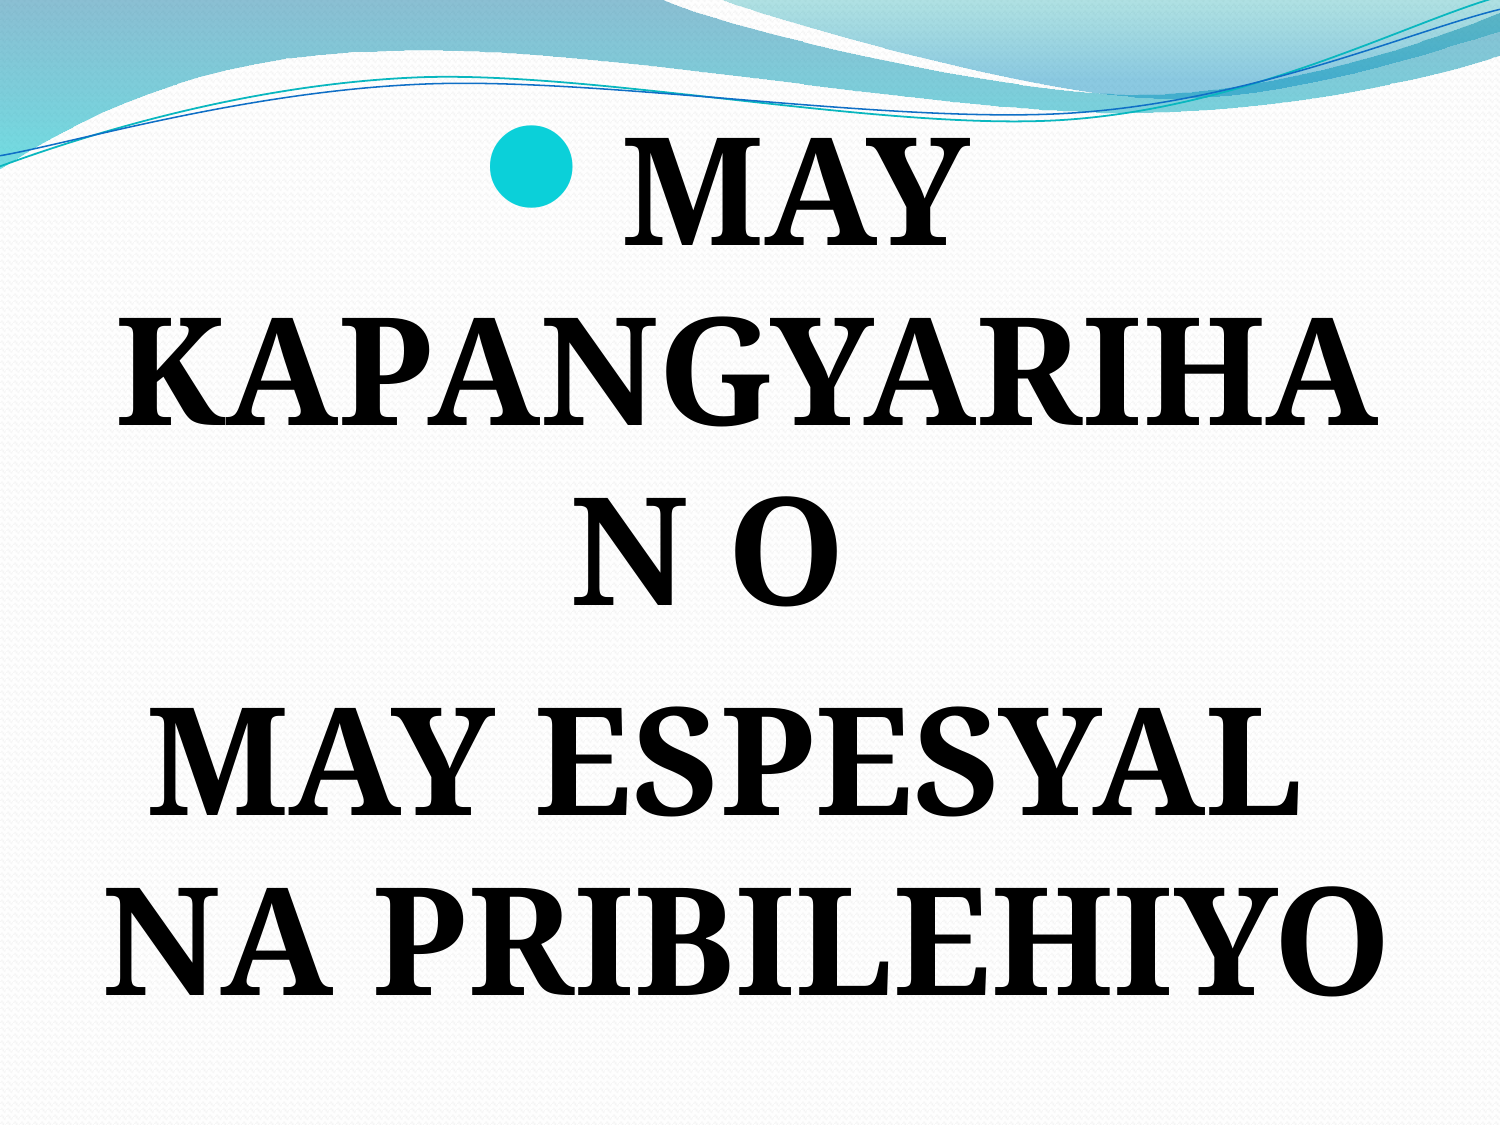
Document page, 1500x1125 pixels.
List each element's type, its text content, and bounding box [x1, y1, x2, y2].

list MAY KAPANGYARIHAN O MAY ESPESYAL NA PRIBILEHIYO [24, 87, 1425, 1038]
